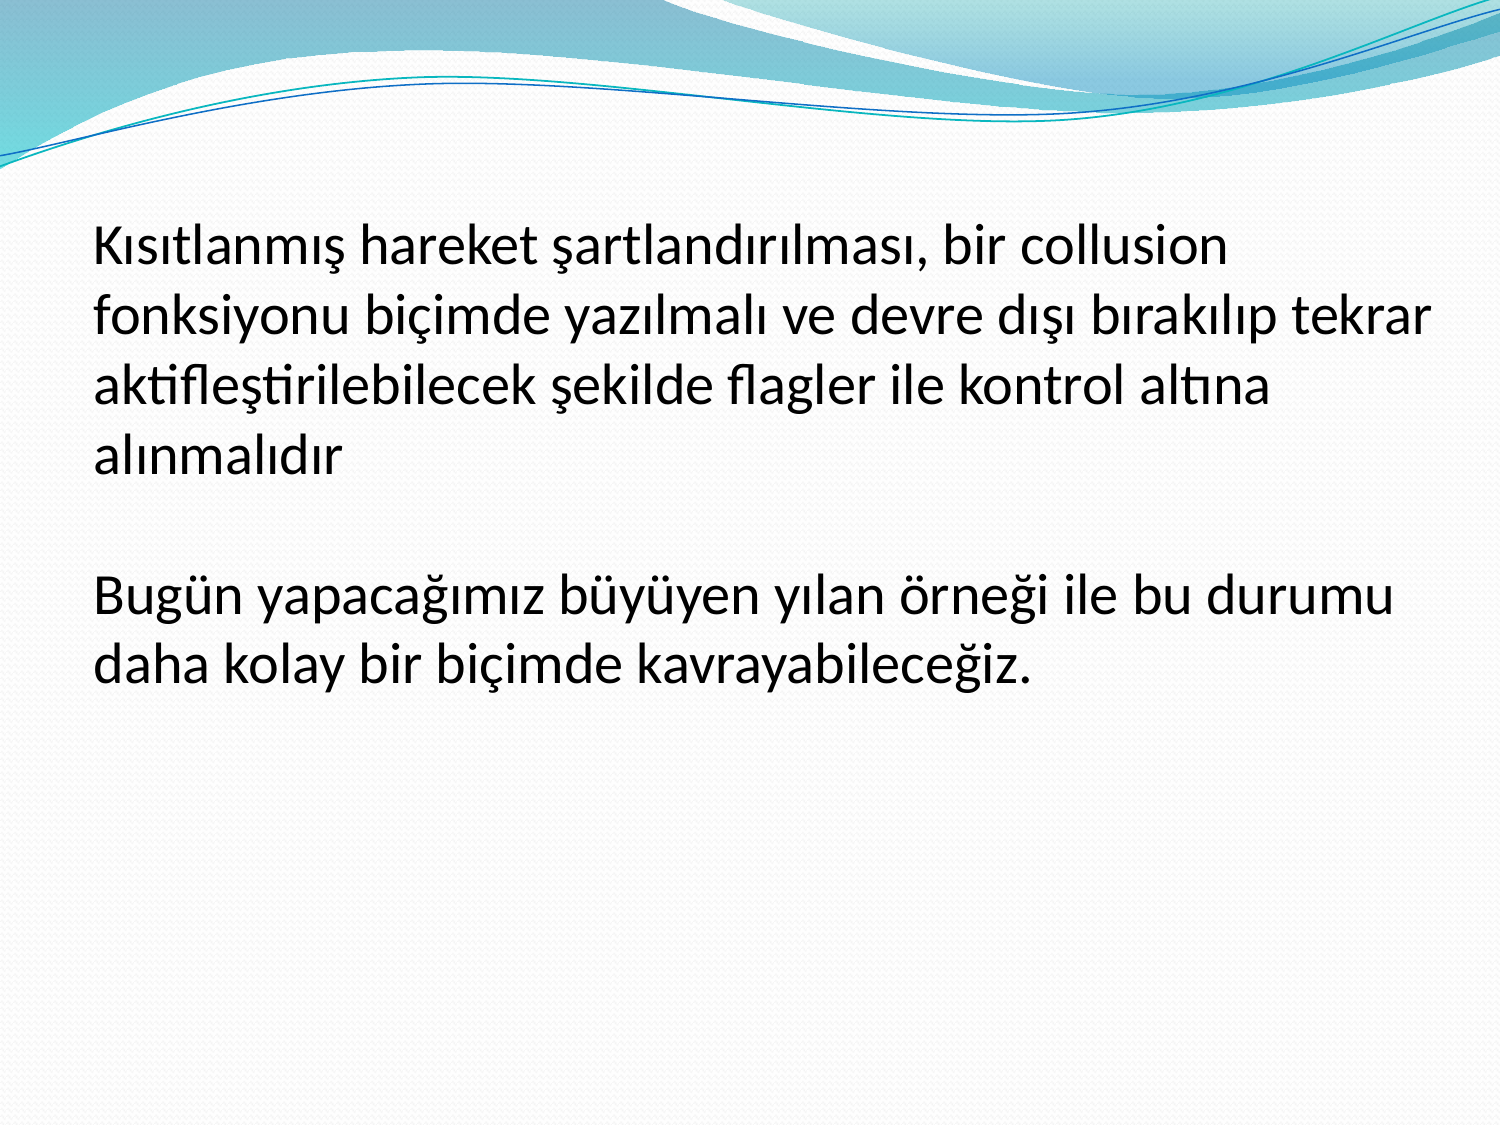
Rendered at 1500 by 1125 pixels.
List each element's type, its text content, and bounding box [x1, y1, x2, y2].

title Kısıtlanmış hareket şartlandırılması, bir collusion fonksiyonu biçimde yazılmalı ve devre dışı bırakılıp tekrar aktifleştirilebilecek şekilde flagler ile kontrol altına alınmalıdır Bugün yapacağımız büyüyen yılan örneği ile bu durumu daha kolay bir biçimde kavrayabileceğiz. [93, 199, 1444, 1055]
